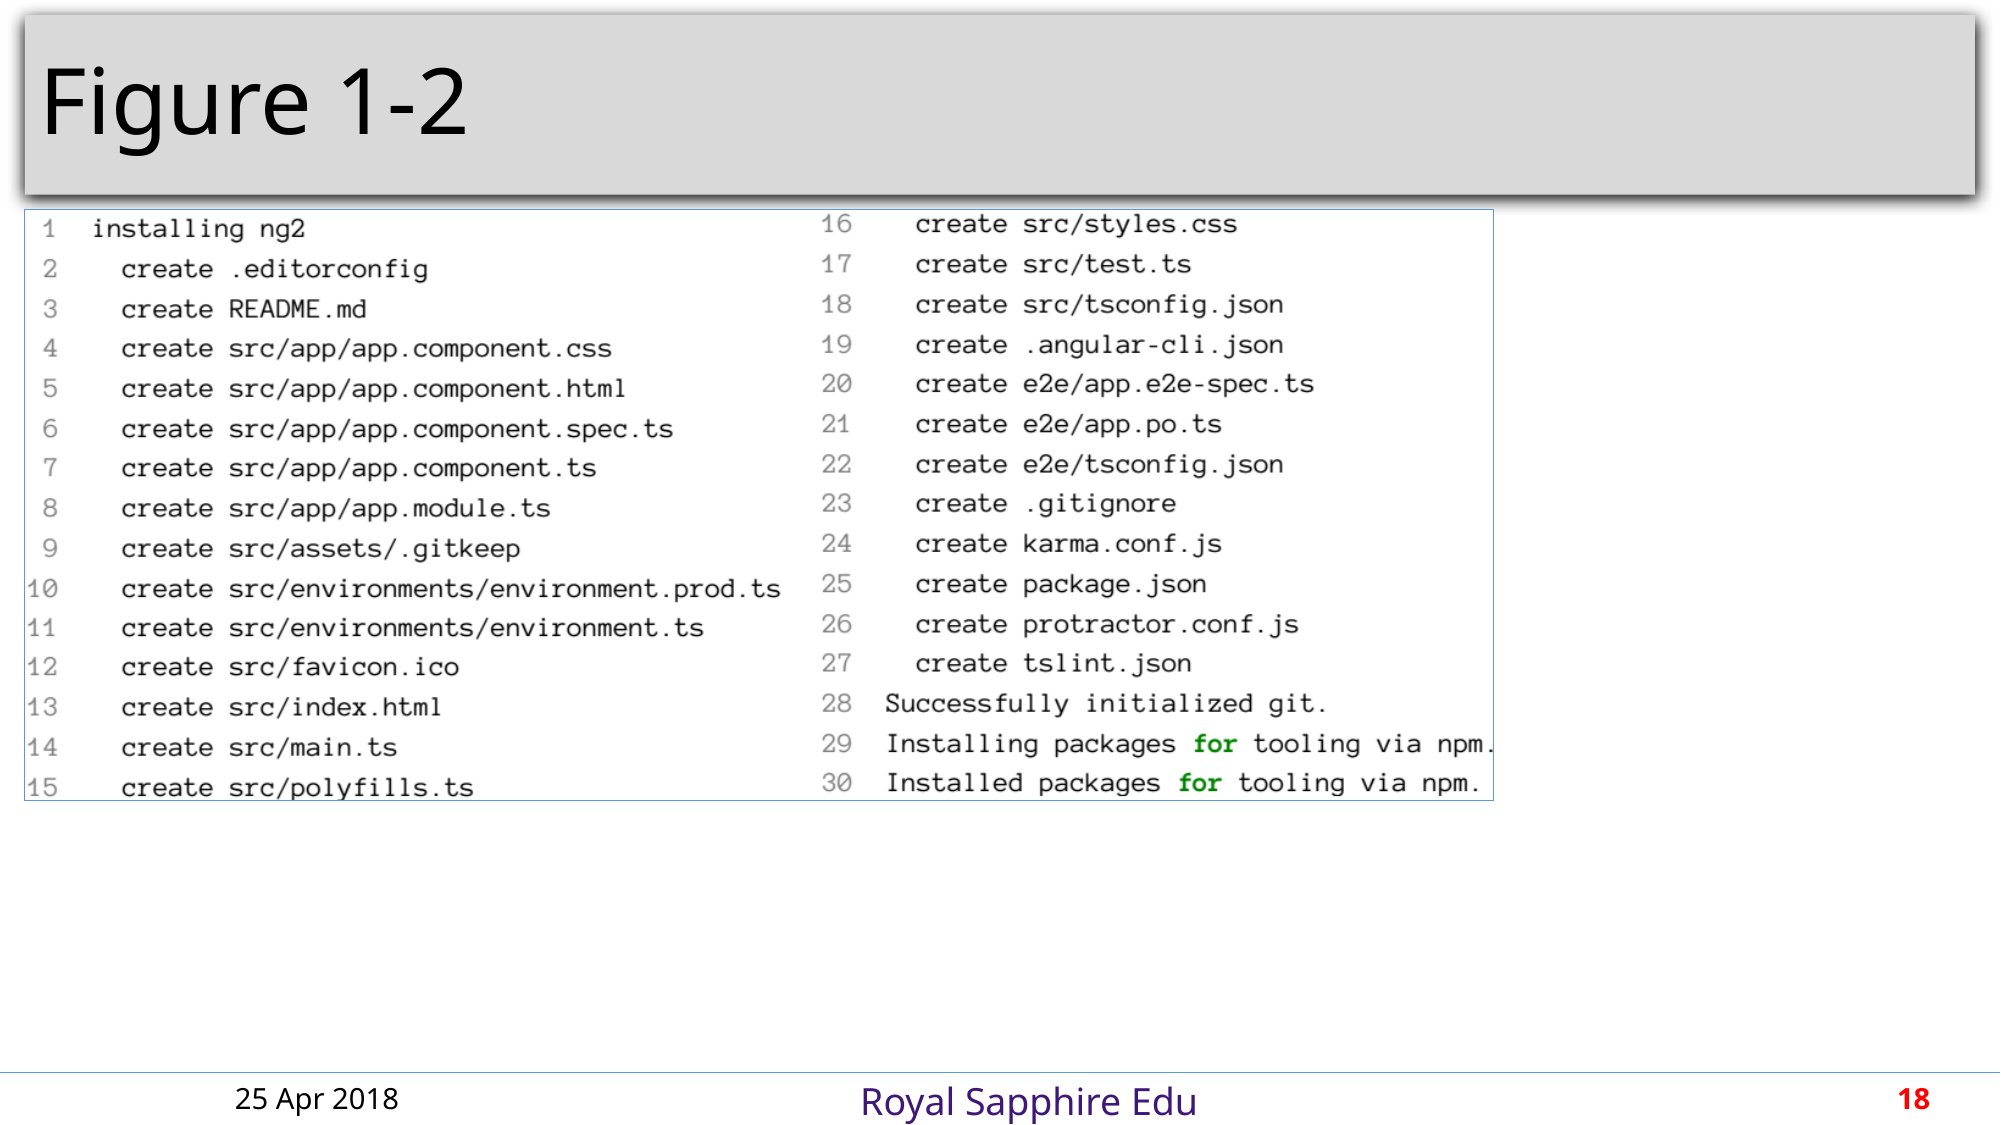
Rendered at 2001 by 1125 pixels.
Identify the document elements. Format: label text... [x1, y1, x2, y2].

picture [24, 209, 1494, 801]
slide_number 18 [1495, 1072, 1946, 1115]
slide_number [220, 1072, 671, 1115]
title Figure 1-2 [24, 14, 1975, 195]
